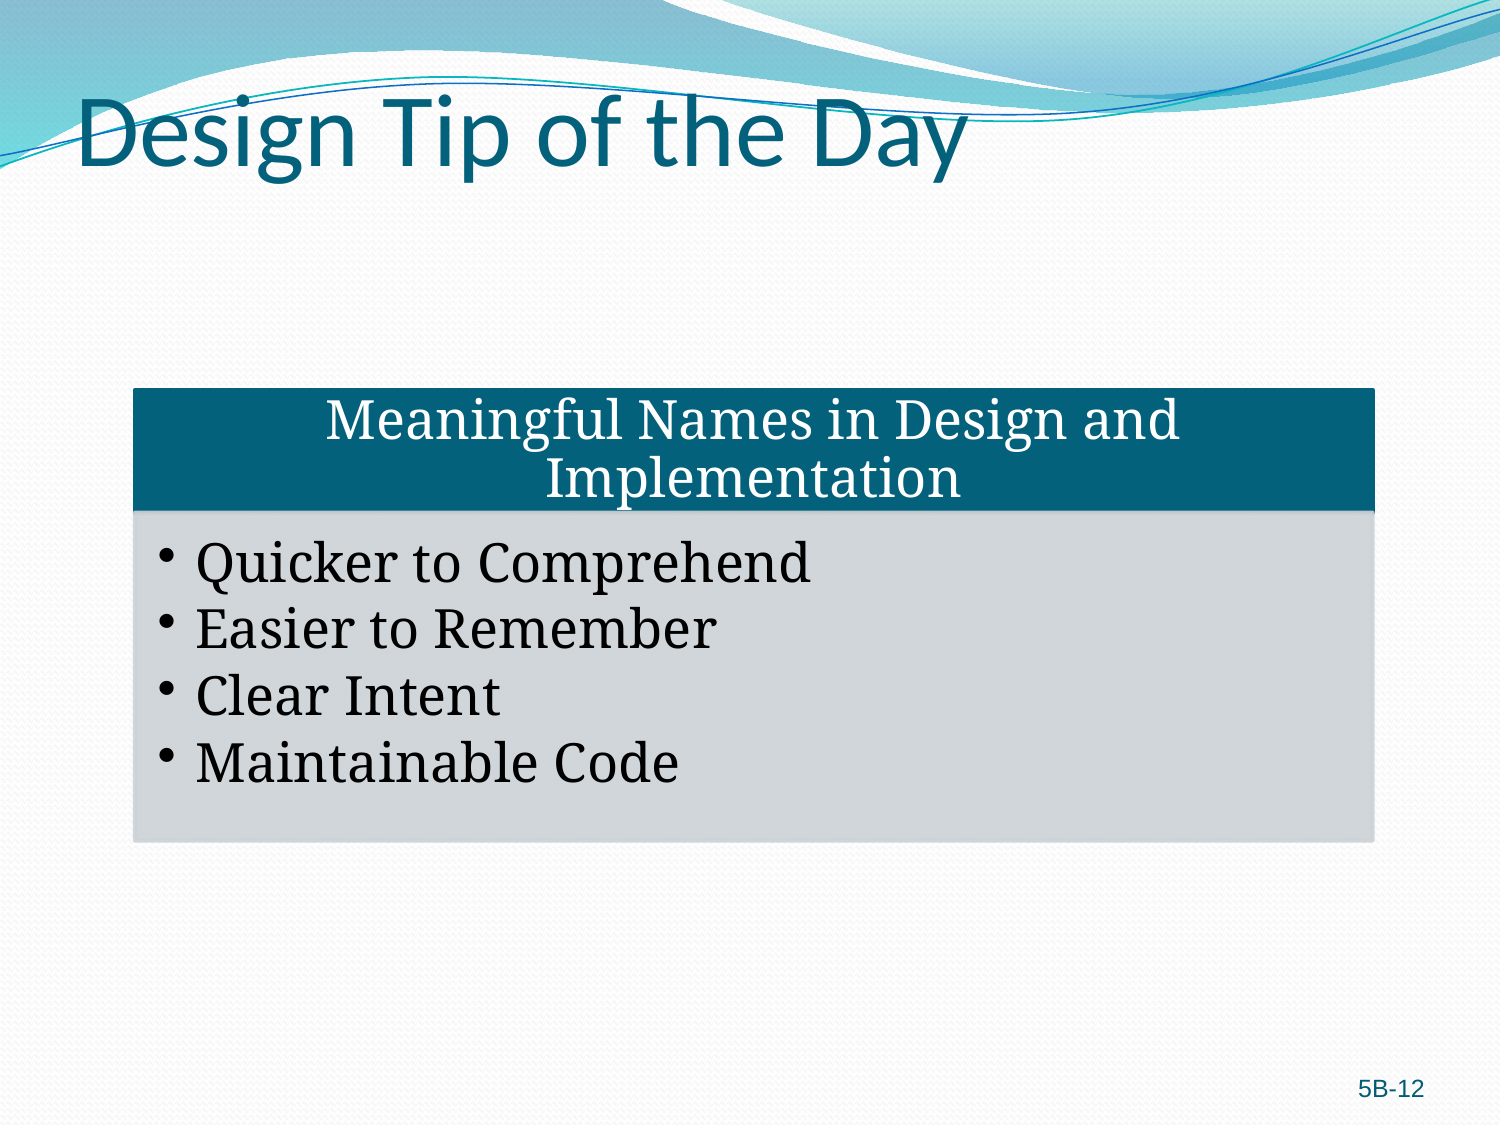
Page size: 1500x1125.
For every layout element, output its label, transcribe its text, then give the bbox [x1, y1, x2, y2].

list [134, 367, 1373, 863]
title Design Tip of the Day [75, 0, 1425, 188]
slide_number 12 [1299, 1042, 1425, 1103]
